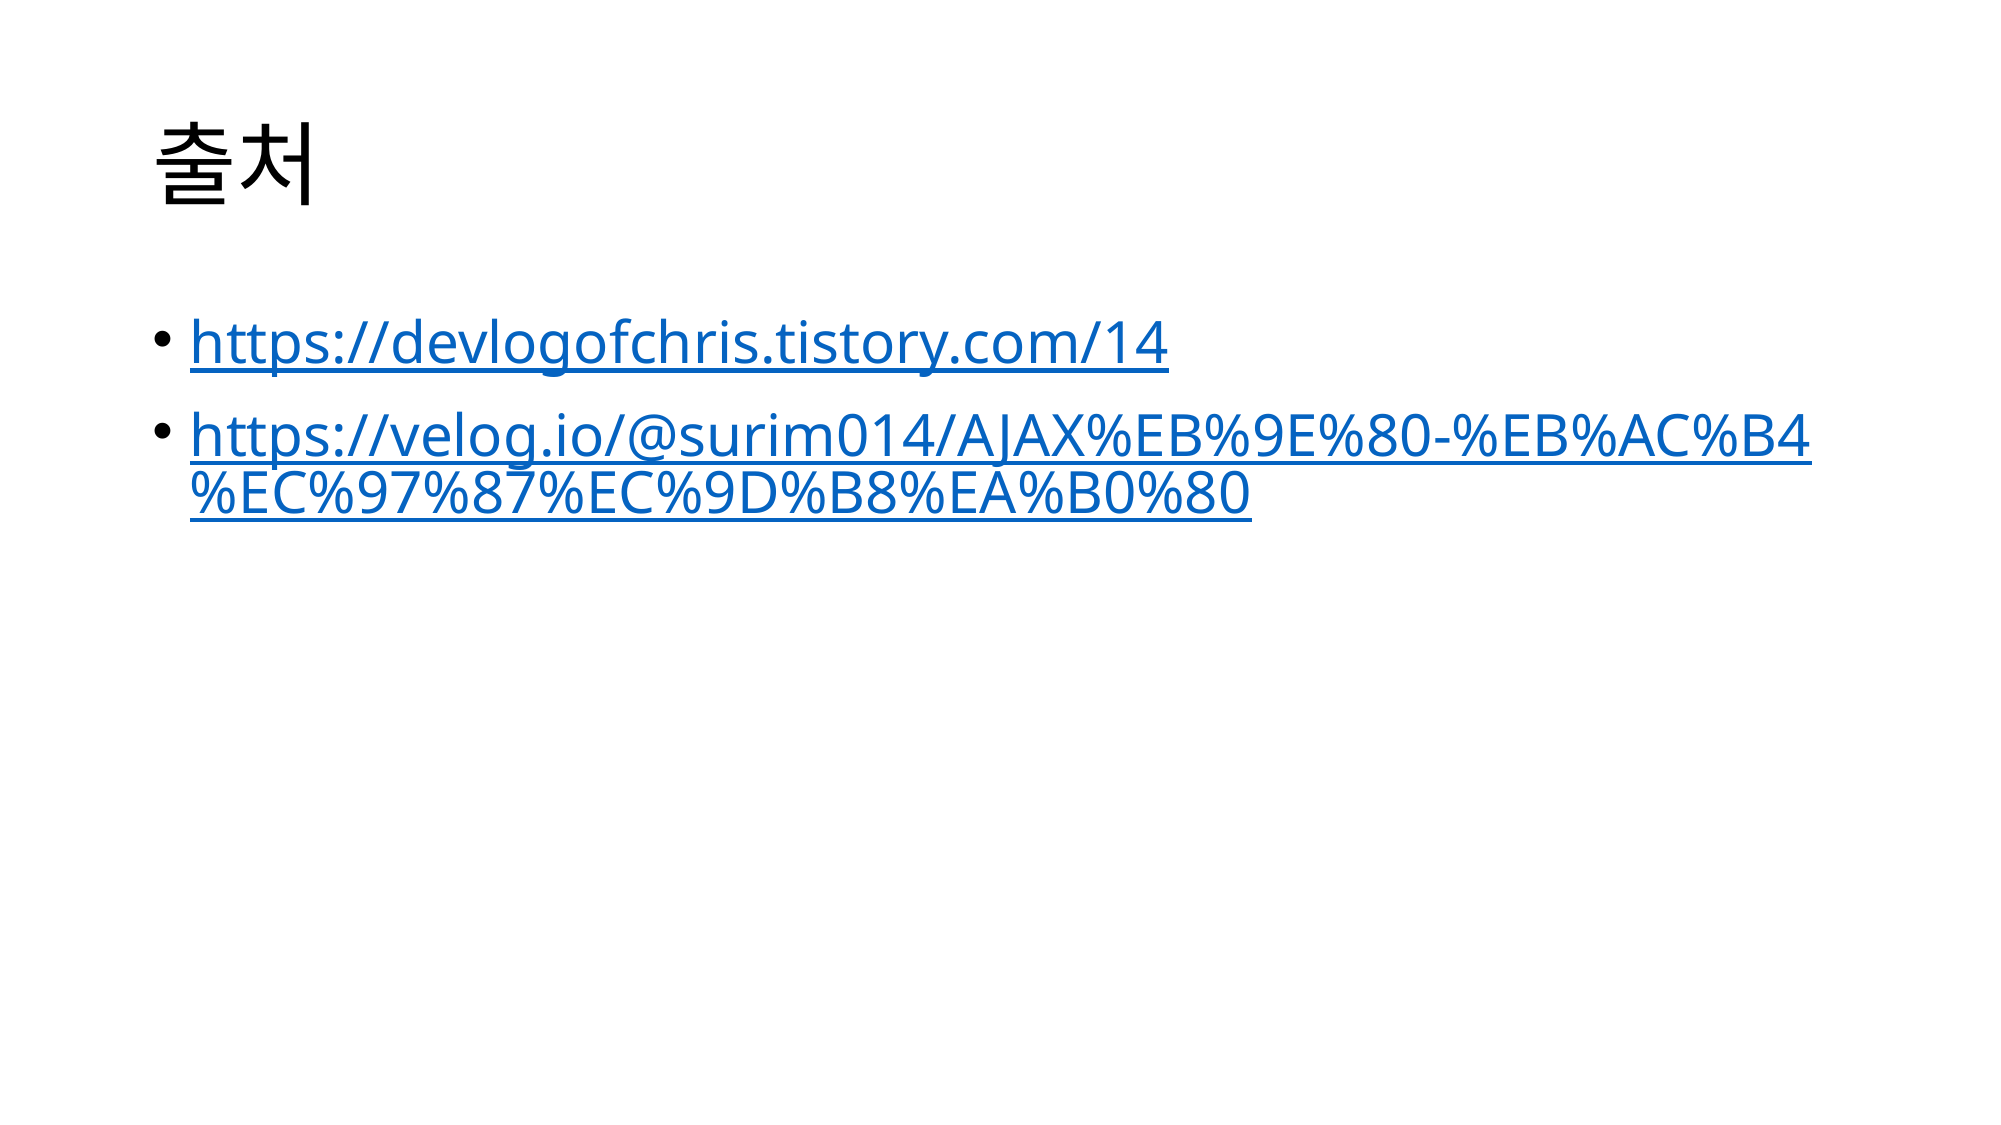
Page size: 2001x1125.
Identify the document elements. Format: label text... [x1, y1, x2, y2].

title 출처 [137, 59, 1863, 278]
list https://devlogofchris.tistory.com/14 https://velog.io/@surim014/AJAX%EB%9E%80-%EB%AC%B4%EC%97%87%EC%9D%B8%EA%B0%80 [137, 299, 1863, 1014]
